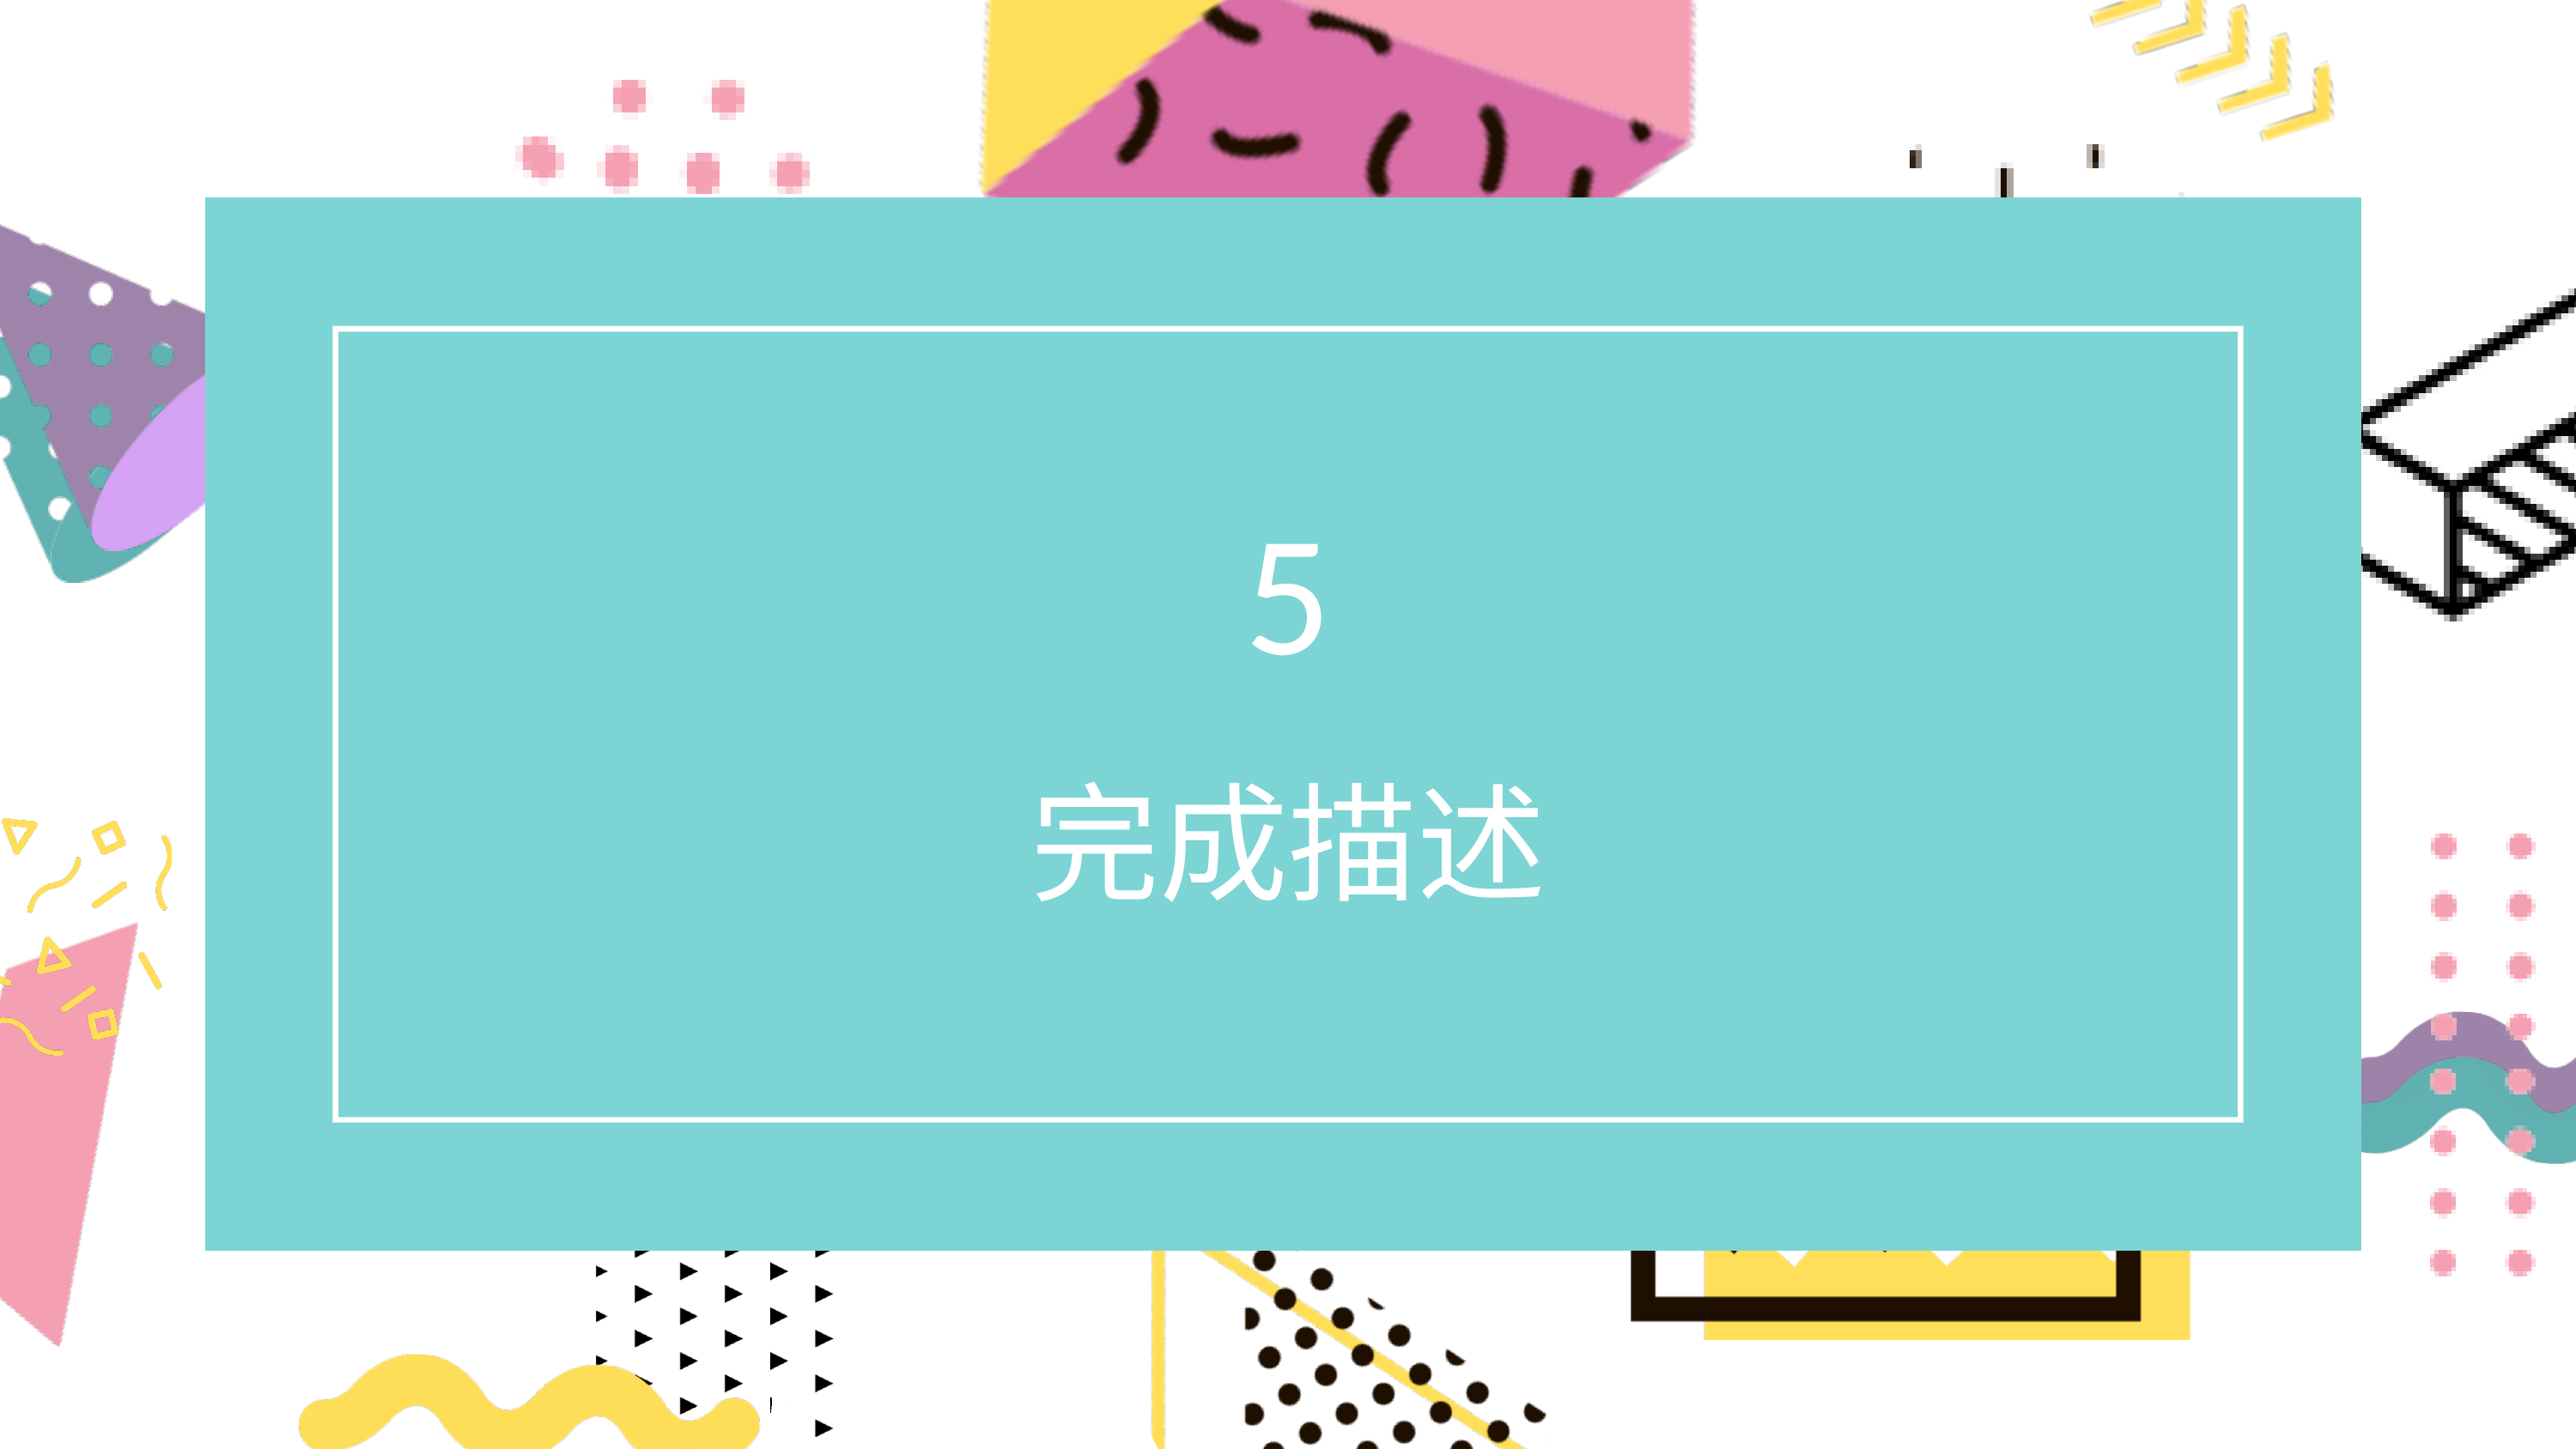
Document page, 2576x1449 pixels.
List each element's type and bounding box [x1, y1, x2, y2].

text_box [0, 201, 199, 583]
text_box [332, 325, 2244, 1123]
picture [0, 0, 2576, 1449]
